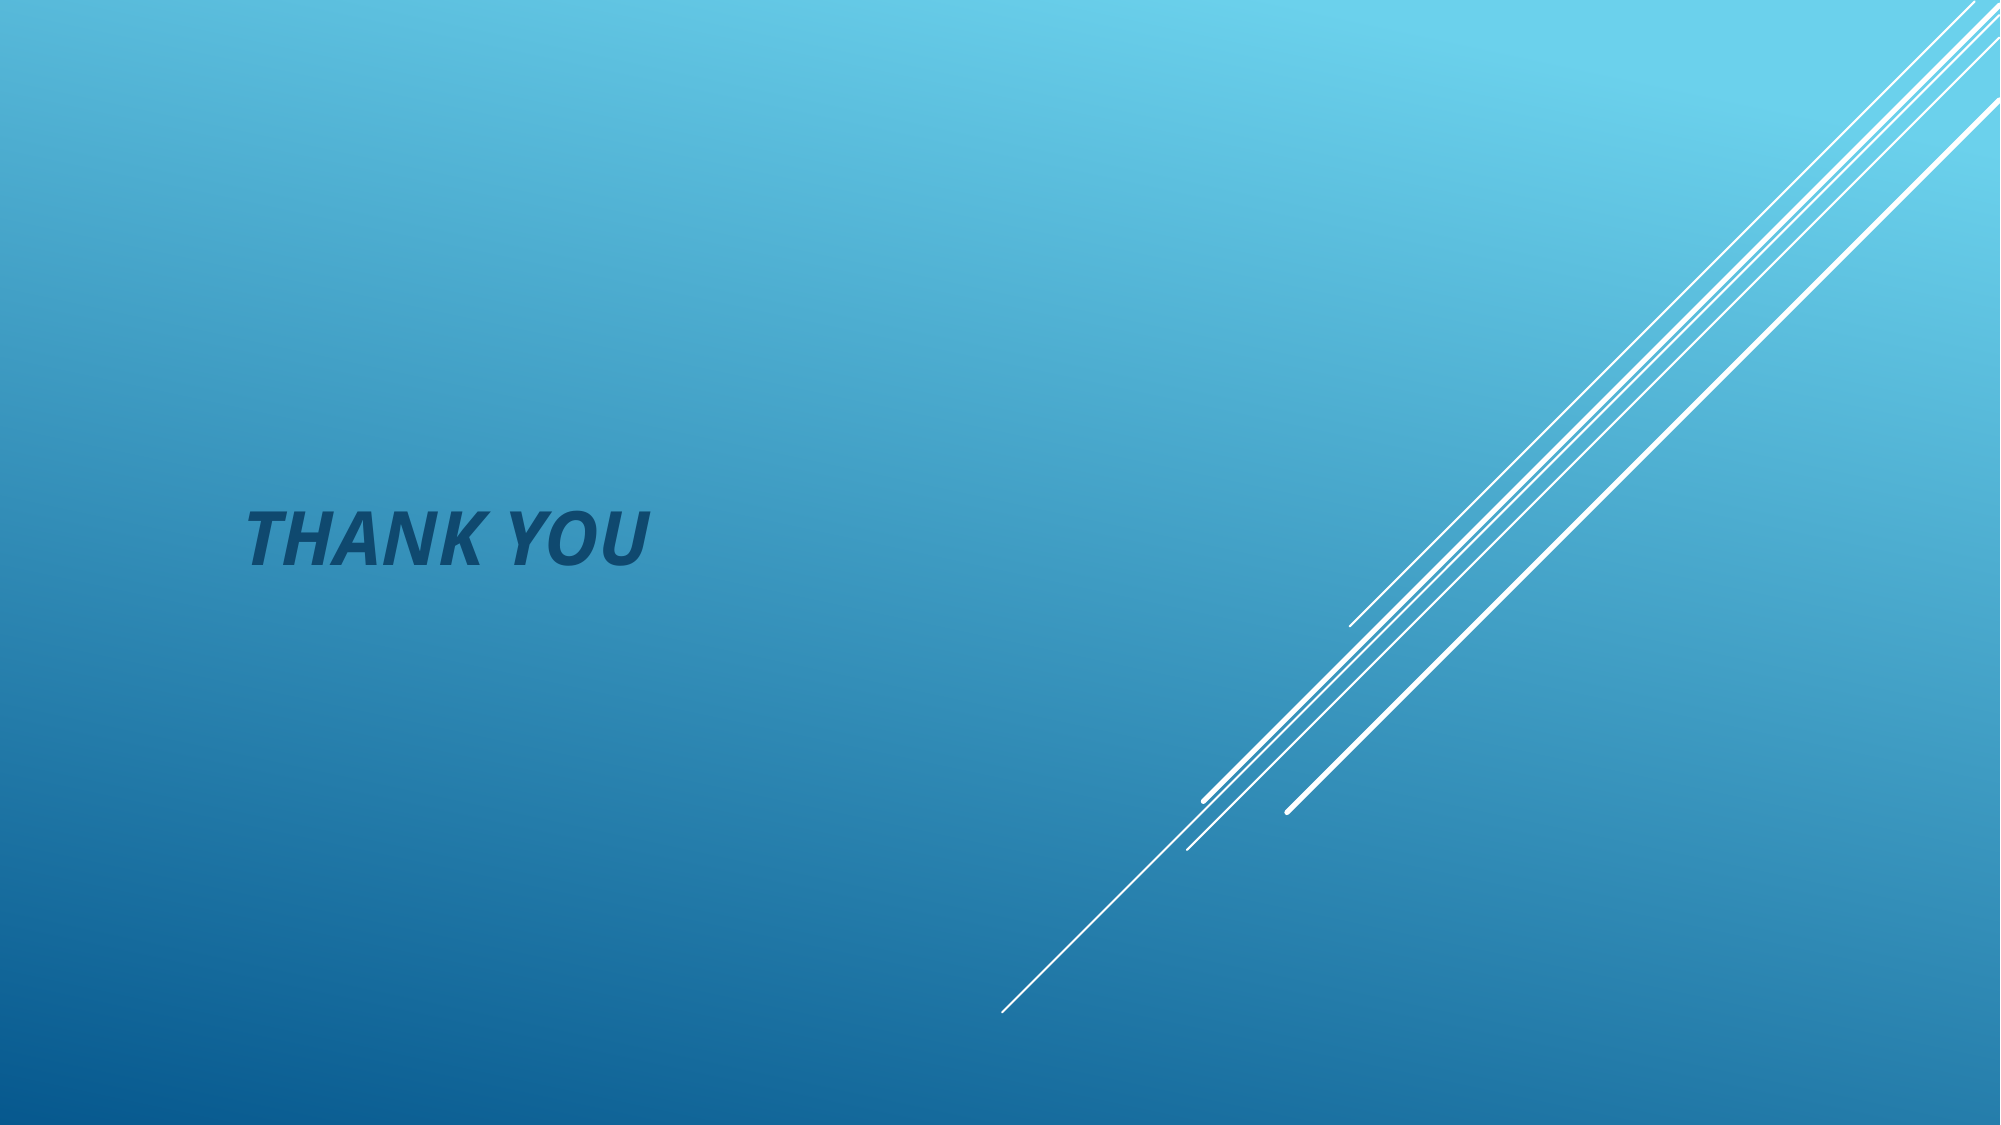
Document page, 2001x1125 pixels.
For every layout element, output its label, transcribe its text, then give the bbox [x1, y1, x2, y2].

subtitle THANK YOU [227, 483, 1778, 939]
